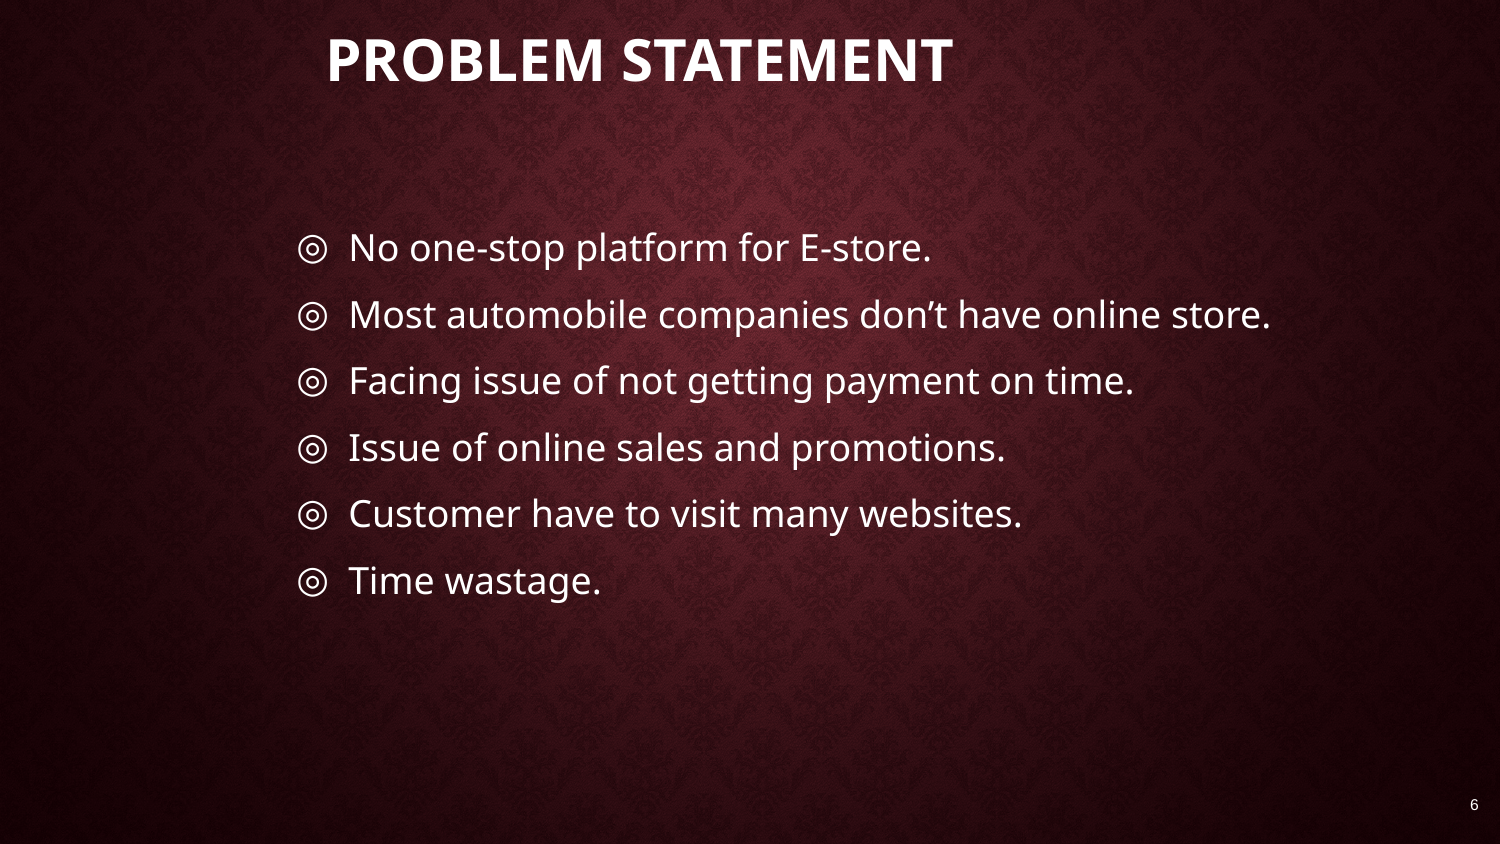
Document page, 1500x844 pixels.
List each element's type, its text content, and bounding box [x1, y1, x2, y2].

list No one-stop platform for E-store. Most automobile companies don’t have online store. Facing issue of not getting payment on time. Issue of online sales and promotions. Customer have to visit many websites. Time wastage. [258, 200, 1344, 754]
slide_number 6 [1416, 779, 1494, 844]
title Problem Statement [310, 13, 1323, 110]
